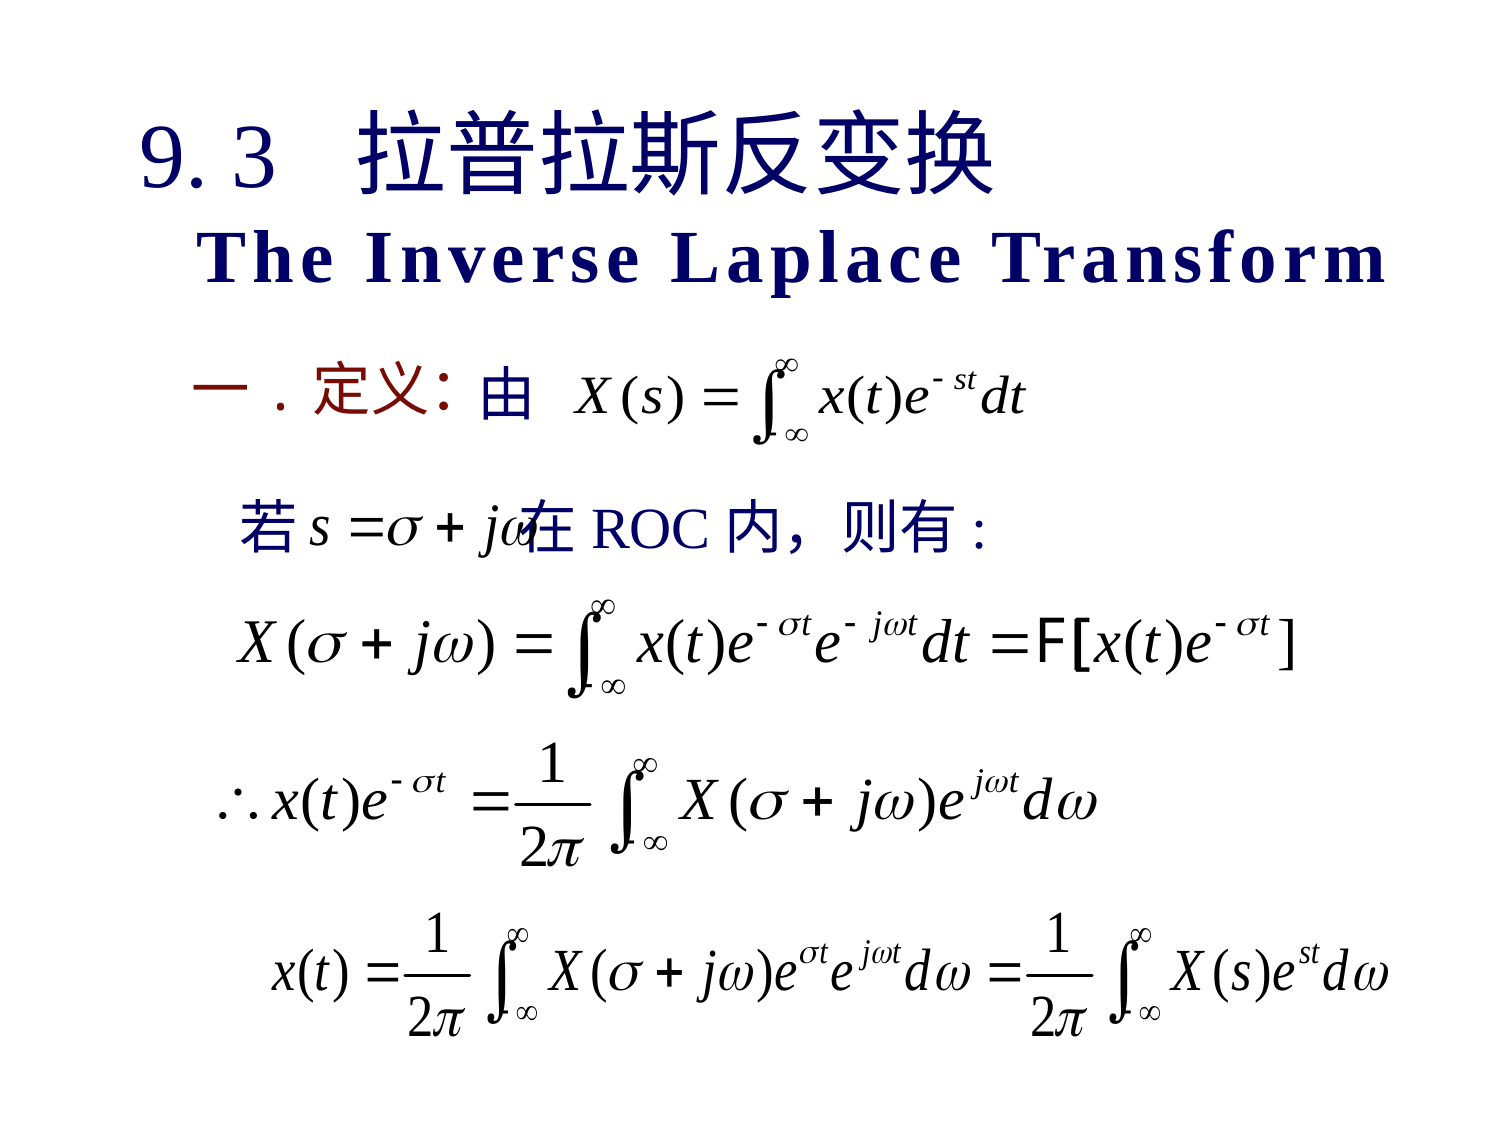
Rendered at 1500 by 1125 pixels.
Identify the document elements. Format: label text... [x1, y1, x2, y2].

text_box 一.定义： [150, 350, 461, 425]
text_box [261, 895, 1401, 1051]
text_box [224, 574, 1307, 710]
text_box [461, 336, 1039, 455]
title The Inverse Laplace Transform [181, 215, 1441, 291]
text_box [211, 724, 1113, 881]
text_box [224, 482, 1063, 572]
text_box 9. 3 拉普拉斯反变换 [125, 88, 1165, 214]
